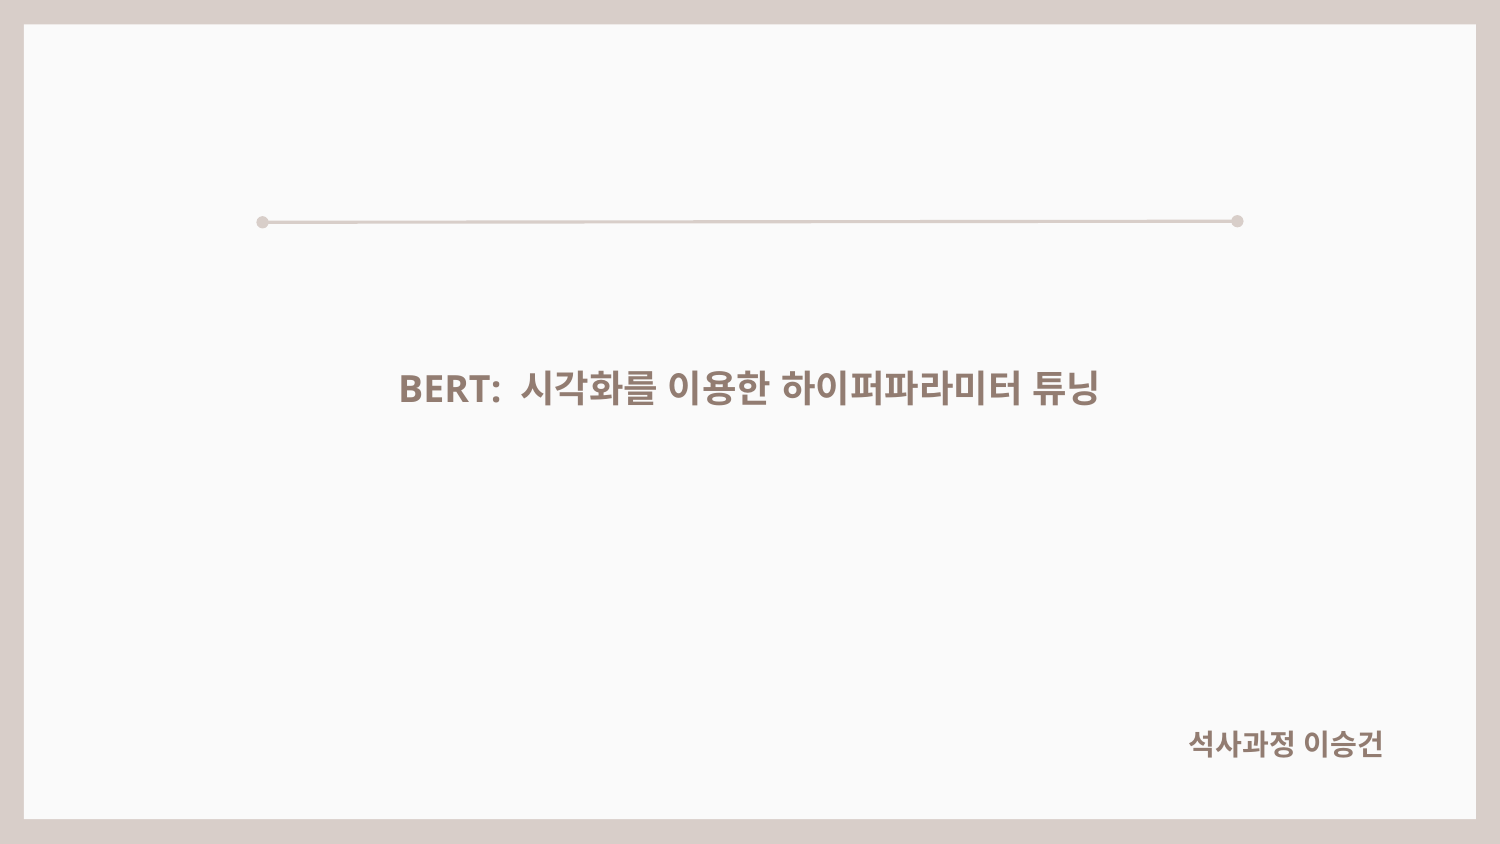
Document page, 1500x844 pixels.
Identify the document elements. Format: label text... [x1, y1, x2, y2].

text_box BERT: 시각화를 이용한 하이퍼파라미터 튜닝 [286, 352, 1213, 422]
text_box 석사과정 이승건 [1152, 709, 1421, 779]
